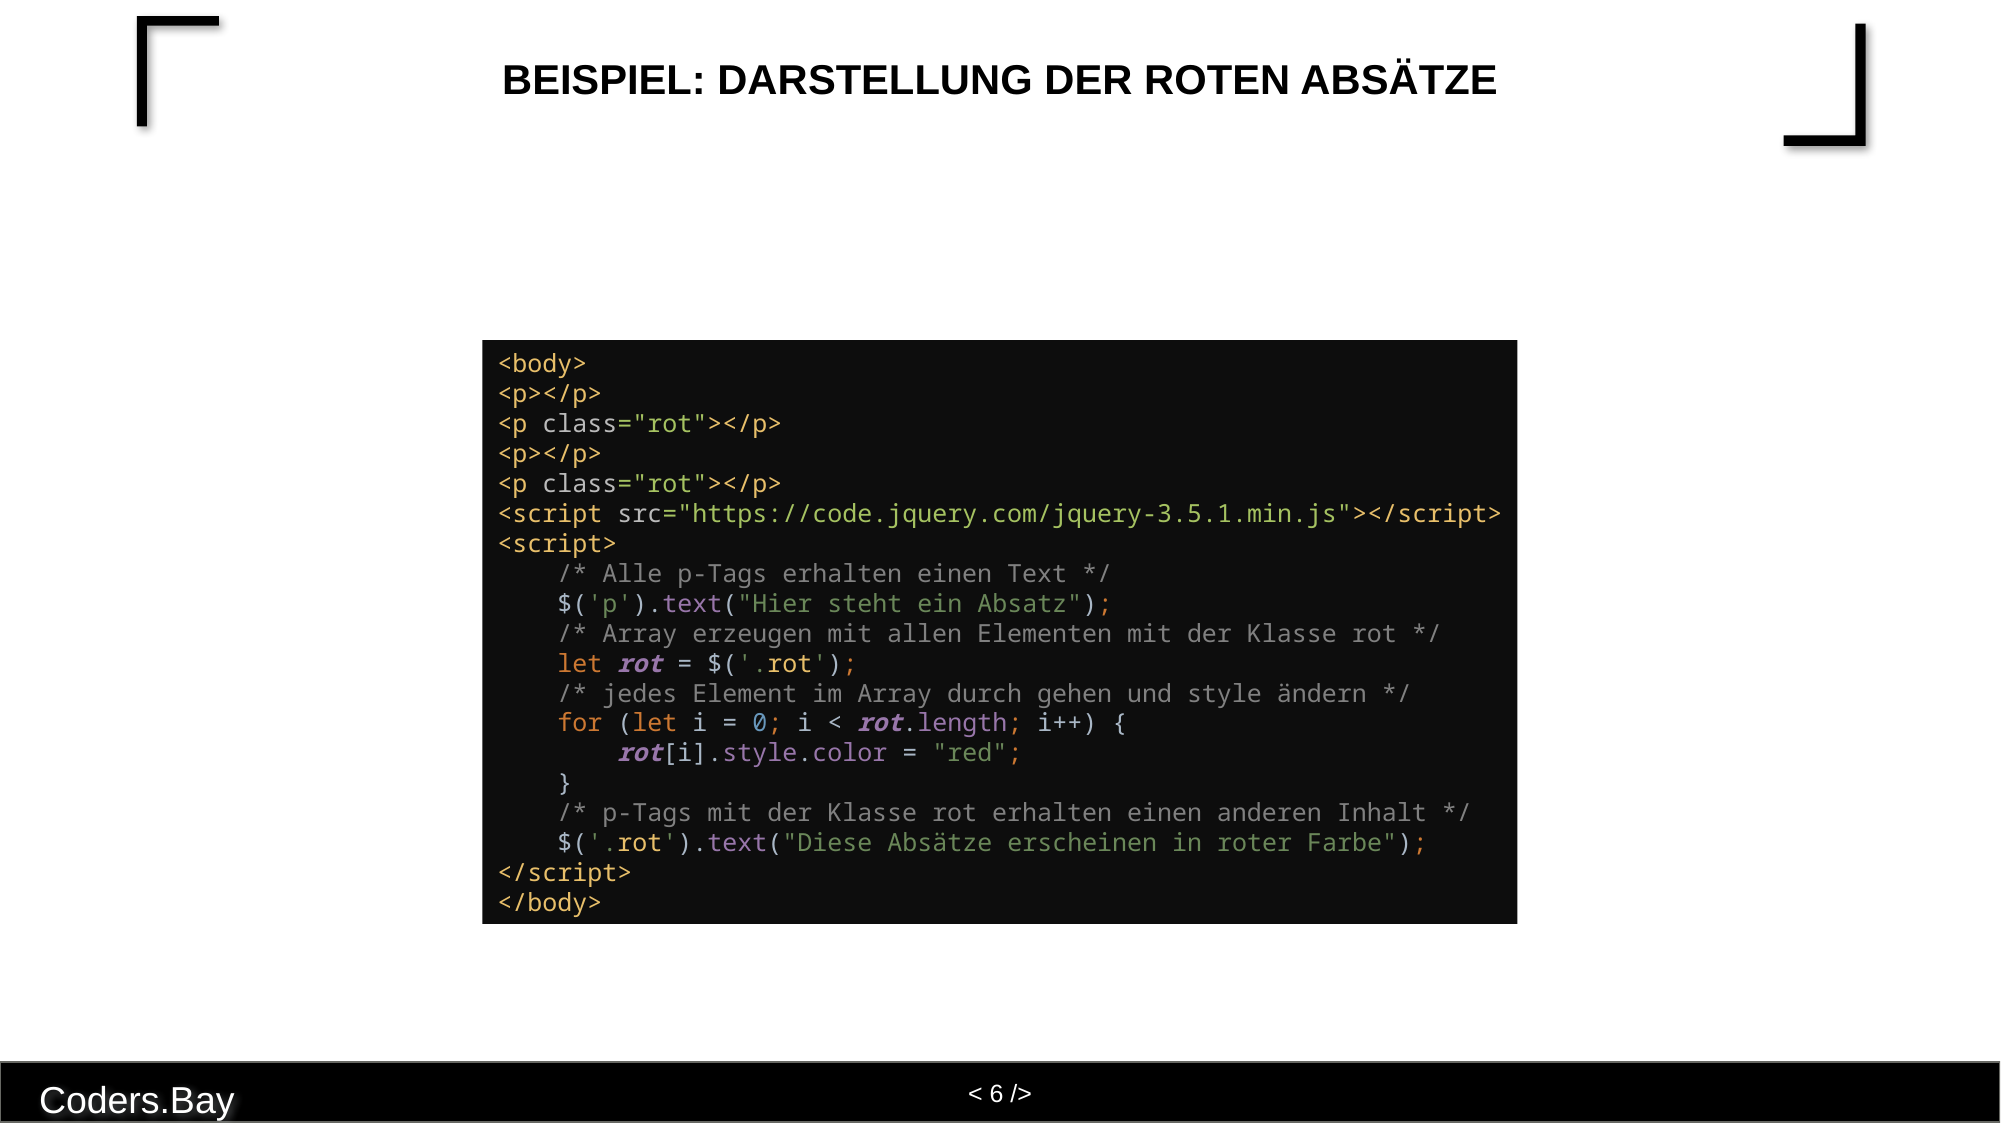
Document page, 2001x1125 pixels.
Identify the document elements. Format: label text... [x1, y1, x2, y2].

title Beispiel: Darstellung der roten Absätze [155, 36, 1845, 127]
text_box <body> <p></p> <p class="rot"></p> <p></p> <p class="rot"></p> <script src="https://code.jquery.com/jquery-3.5.1.min.js"></script> <script> /* Alle p-Tags erhalten einen Text */ $('p').text("Hier steht ein Absatz"); /* Array erzeugen mit allen Elementen mit der Klasse rot */ let rot = $('.rot'); /* jedes Element im Array durch gehen und style ändern */ for (let i = 0; i < rot.length; i++) { rot[i].style.color = "red"; } /* p-Tags mit der Klasse rot erhalten einen anderen Inhalt */ $('.rot').text("Diese Absätze erscheinen in roter Farbe"); </script> </body> [482, 340, 1518, 924]
